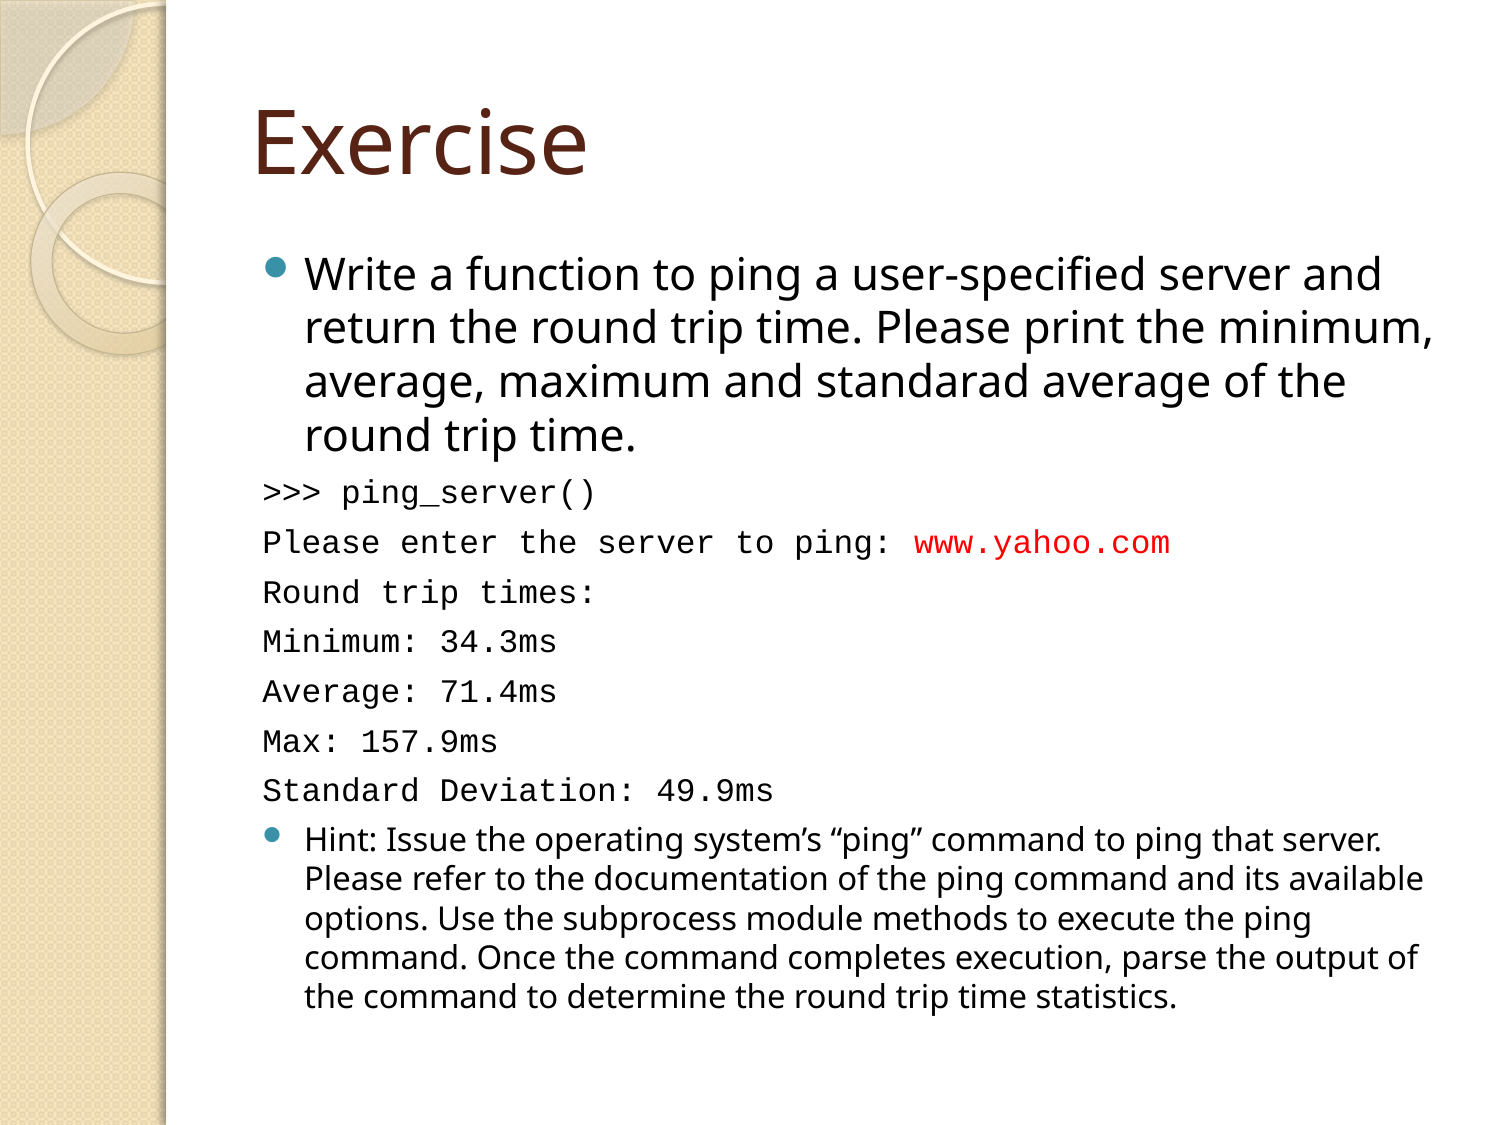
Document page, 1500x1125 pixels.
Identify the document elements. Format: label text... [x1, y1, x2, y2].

title Exercise [235, 45, 1466, 233]
list Write a function to ping a user-specified server and return the round trip time. Please print the minimum, average, maximum and standarad average of the round trip time. >>> ping_server() Please enter the server to ping: www.yahoo.com Round trip times: Minimum: 34.3ms Average: 71.4ms Max: 157.9ms Standard Deviation: 49.9ms Hint: Issue the operating system’s “ping” command to ping that server. Please refer to the documentation of the ping command and its available options. Use the subprocess module methods to execute the ping command. Once the command completes execution, parse the output of the command to determine the round trip time statistics. [235, 237, 1466, 1025]
